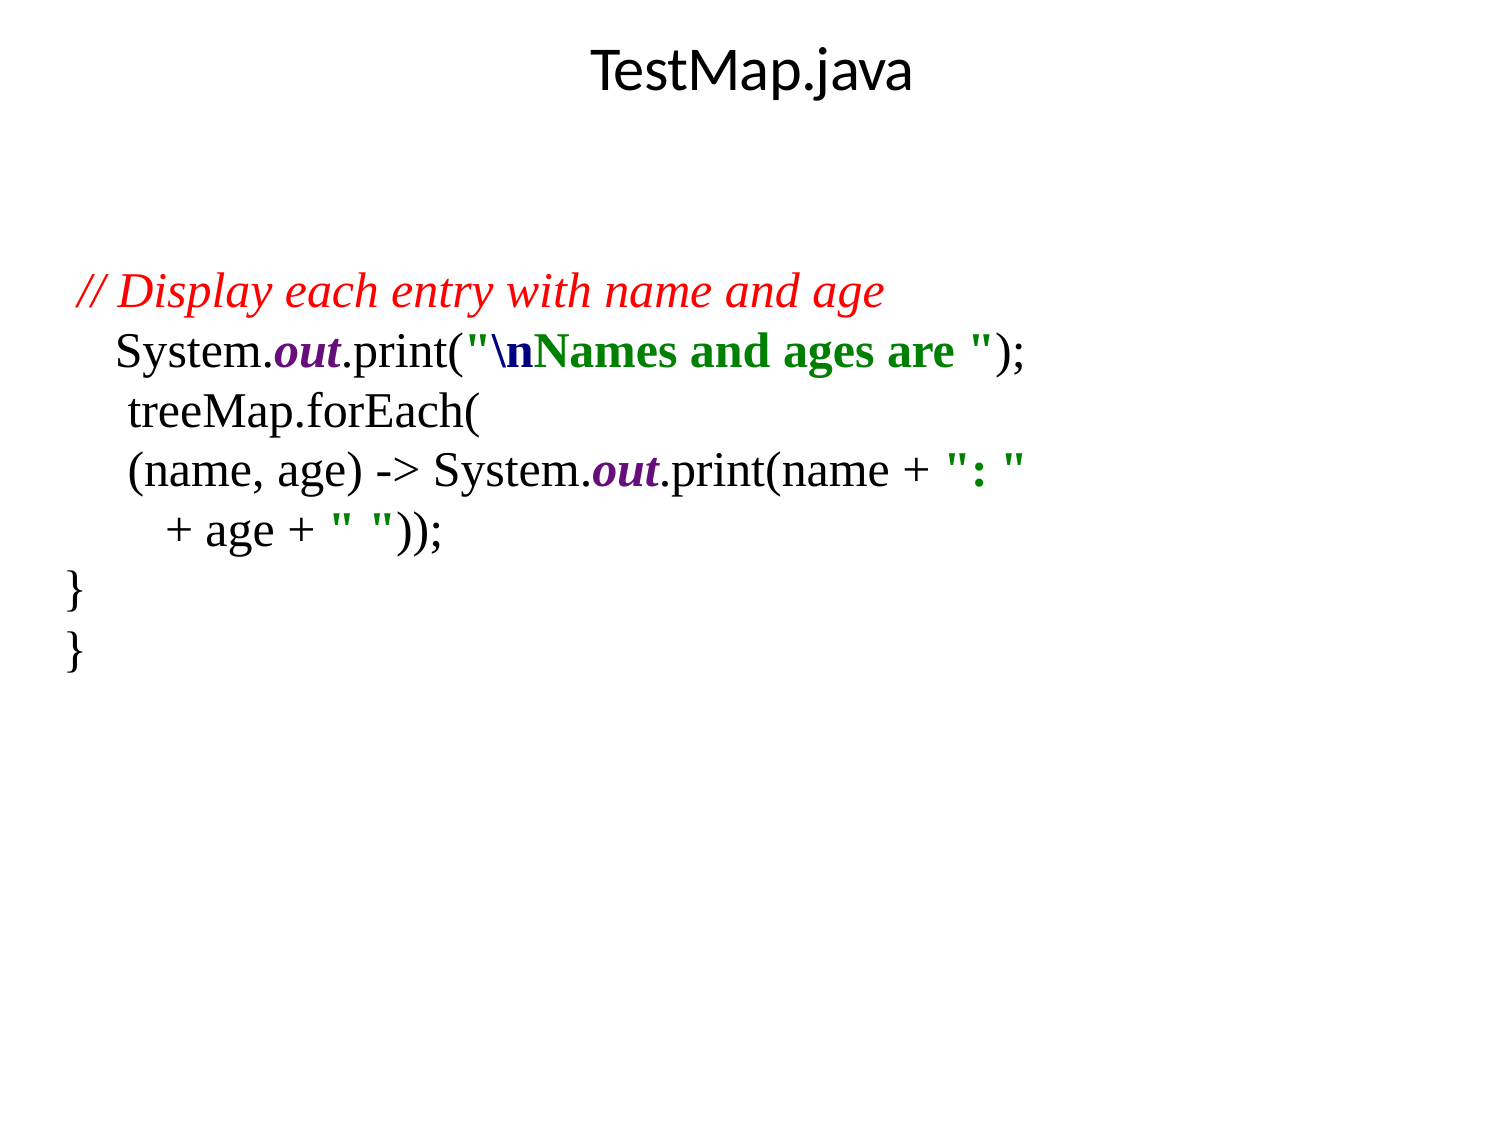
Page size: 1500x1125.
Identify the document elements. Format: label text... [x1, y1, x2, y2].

title TestMap.java [587, 25, 926, 216]
text_box // Display each entry with name and age System.out.print("\nNames and ages are "); treeMap.forEach( (name, age) -> System.out.print(name + ": " + age + " ")); } } [62, 255, 1360, 677]
